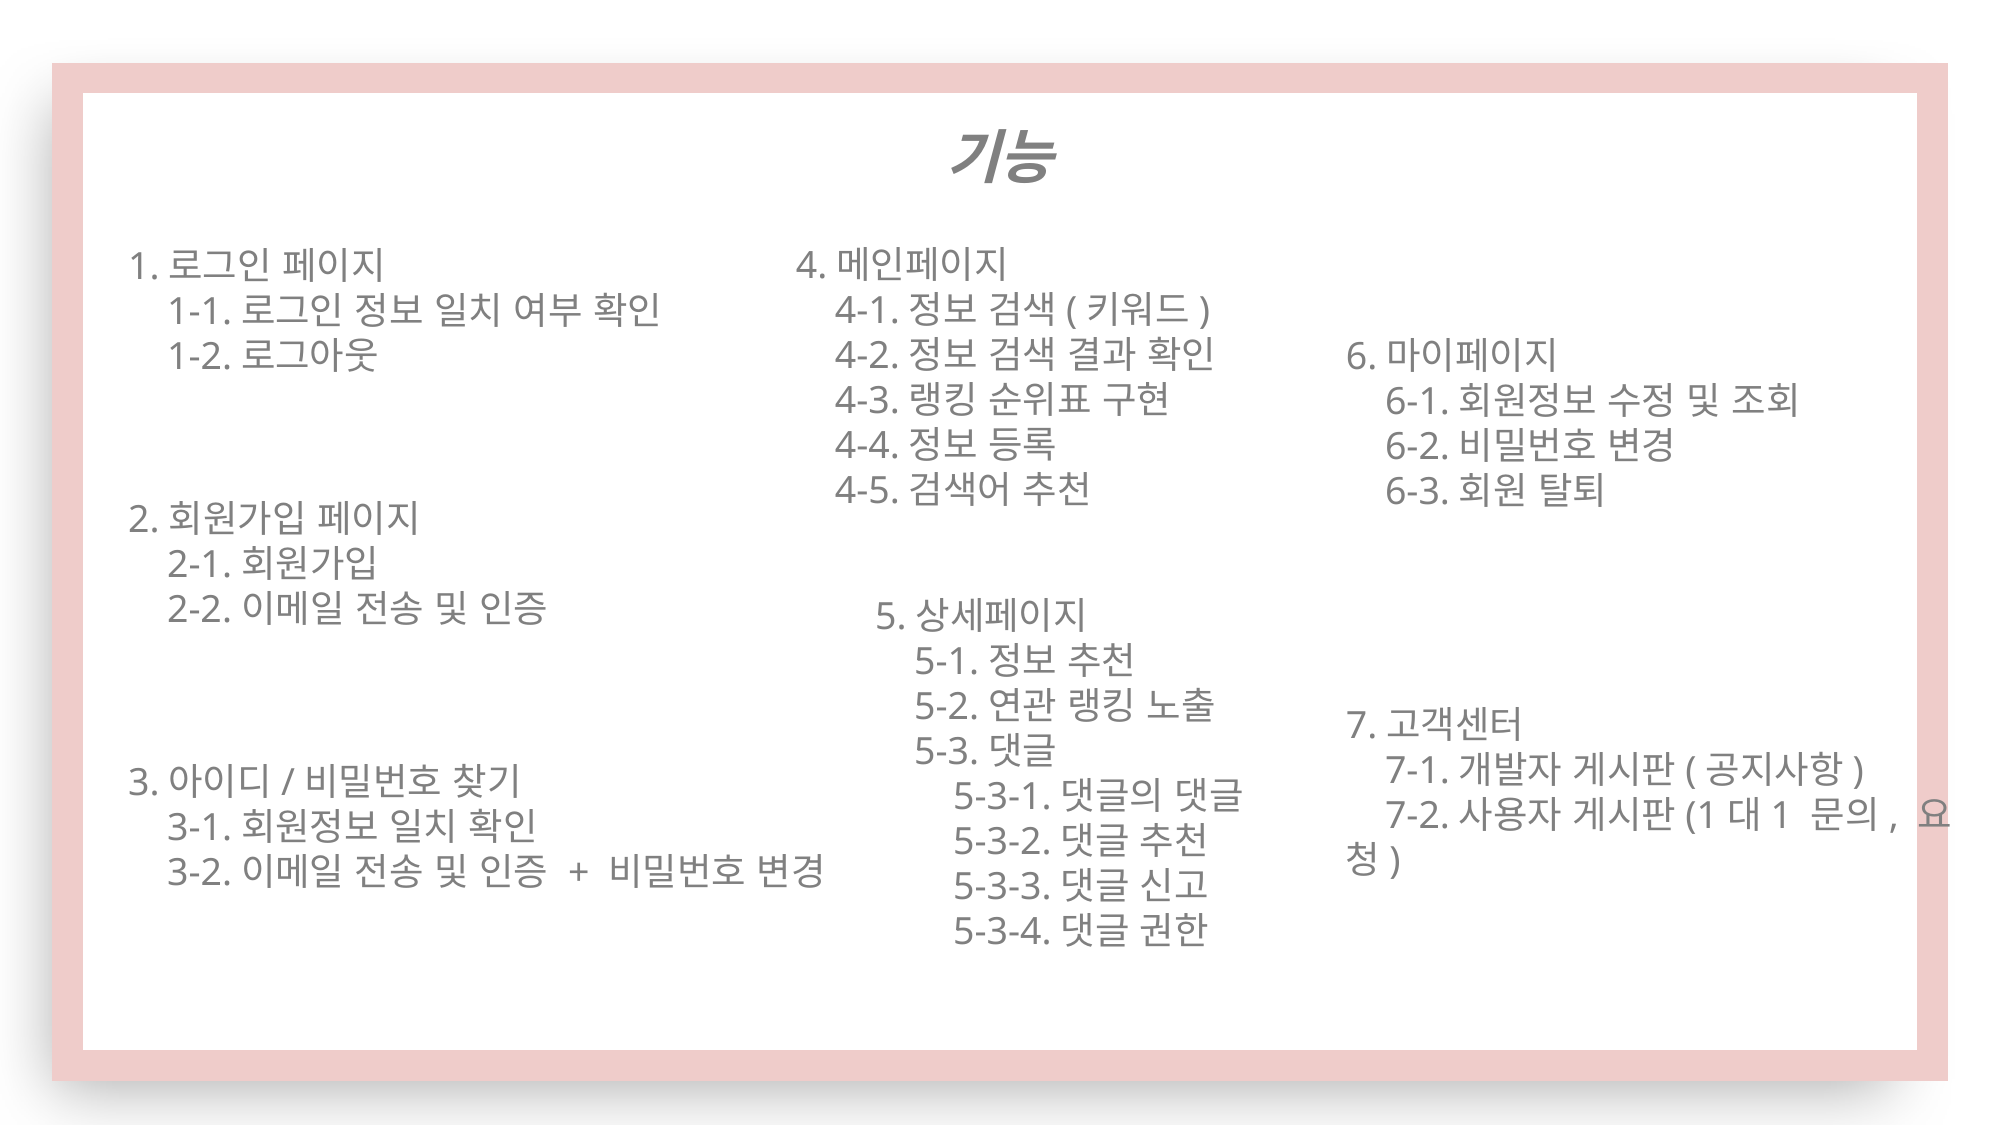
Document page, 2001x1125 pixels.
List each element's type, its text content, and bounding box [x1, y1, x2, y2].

text_box 6.마이페이지 6-1.회원정보 수정 및 조회 6-2.비밀번호 변경 6-3.회원 탈퇴 [1330, 311, 2000, 533]
text_box 4.메인페이지 4-1.정보 검색(키워드) 4-2.정보 검색 결과 확인 4-3.랭킹 순위표 구현 4-4.정보 등록 4-5.검색어 추천 [780, 266, 1471, 487]
text_box 기능 [66, 77, 1934, 1066]
text_box 3.아이디/비밀번호 찾기 3-1.회원정보 일치 확인 3-2.이메일 전송 및 인증 + 비밀번호 변경 [112, 716, 948, 934]
text_box 7.고객센터 7-1.개발자 게시판(공지사항) 7-2.사용자 게시판(1대1 문의, 요청) [1330, 680, 2000, 902]
text_box 5.상세페이지 5-1.정보 추천 5-2.연관 랭킹 노출 5-3.댓글 5-3-1.댓글의 댓글 5-3-2.댓글 추천 5-3-3.댓글 신고 5-3-4.댓글 권한 [859, 559, 1332, 986]
text_box 2.회원가입 페이지 2-1.회원가입 2-2.이메일 전송 및 인증 [112, 452, 632, 673]
text_box 1.로그인 페이지 1-1.로그인 정보 일치 여부 확인 1-2.로그아웃 [112, 199, 741, 420]
